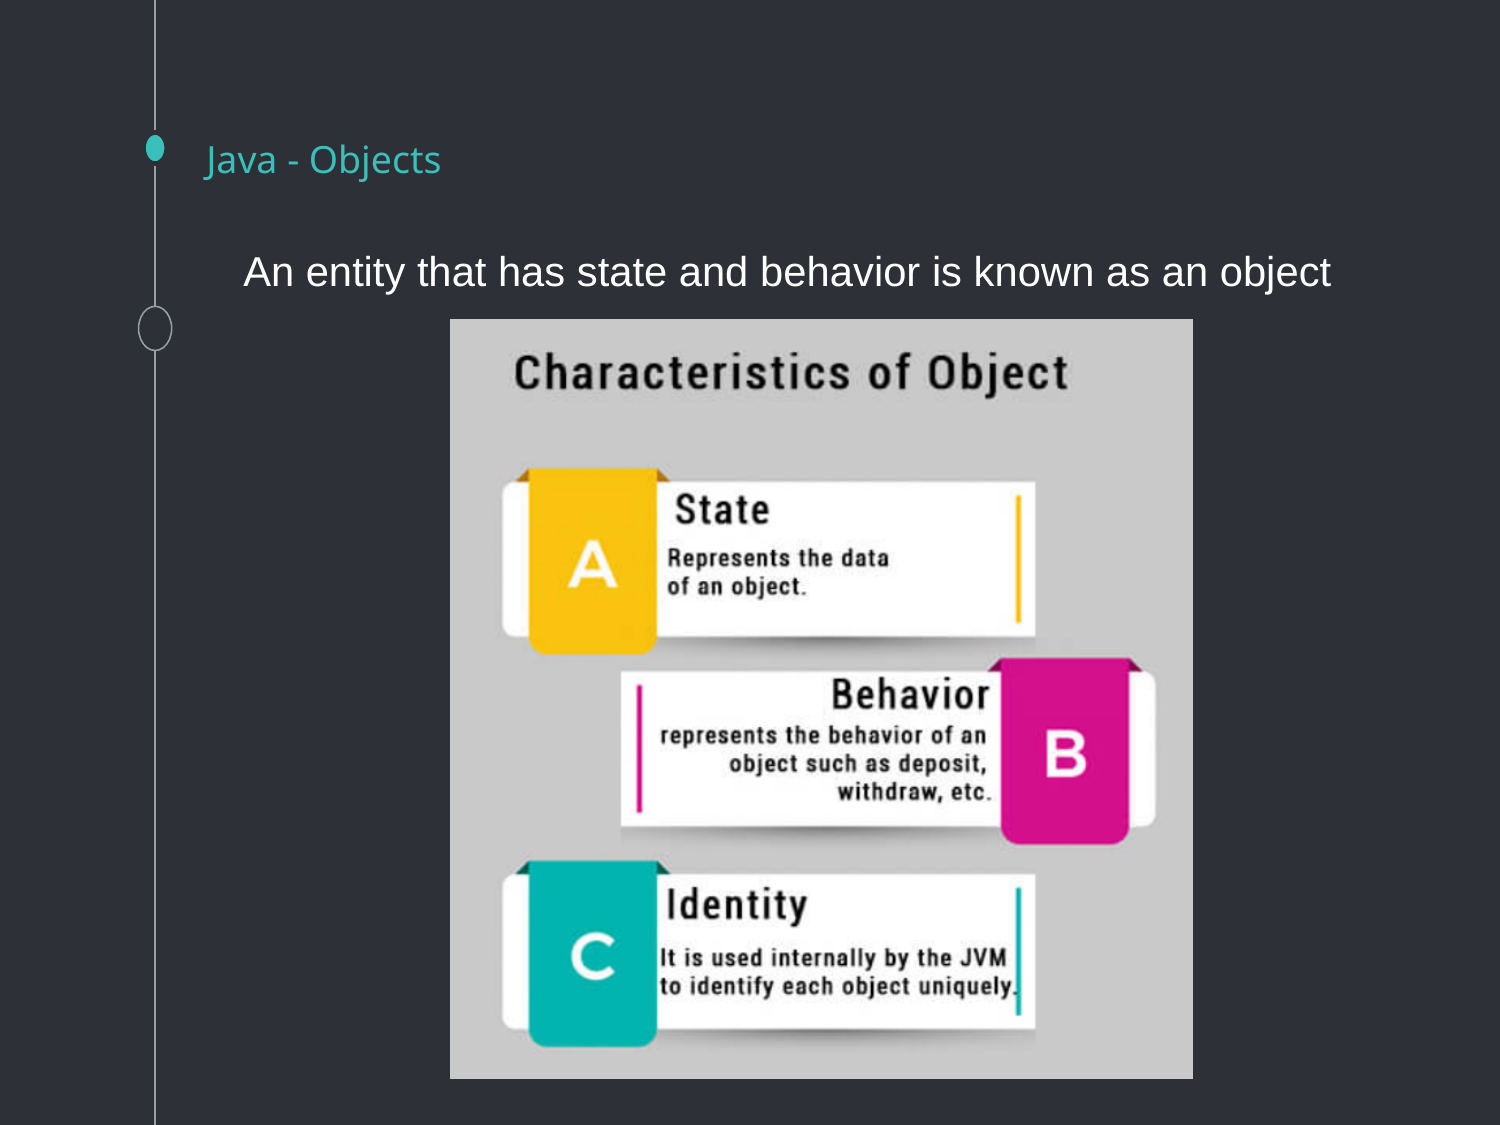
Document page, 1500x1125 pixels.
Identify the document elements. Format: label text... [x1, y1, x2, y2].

picture [449, 319, 1193, 1080]
text_box An entity that has state and behavior is known as an object [228, 237, 1347, 303]
title Java - Objects [191, 120, 1317, 196]
